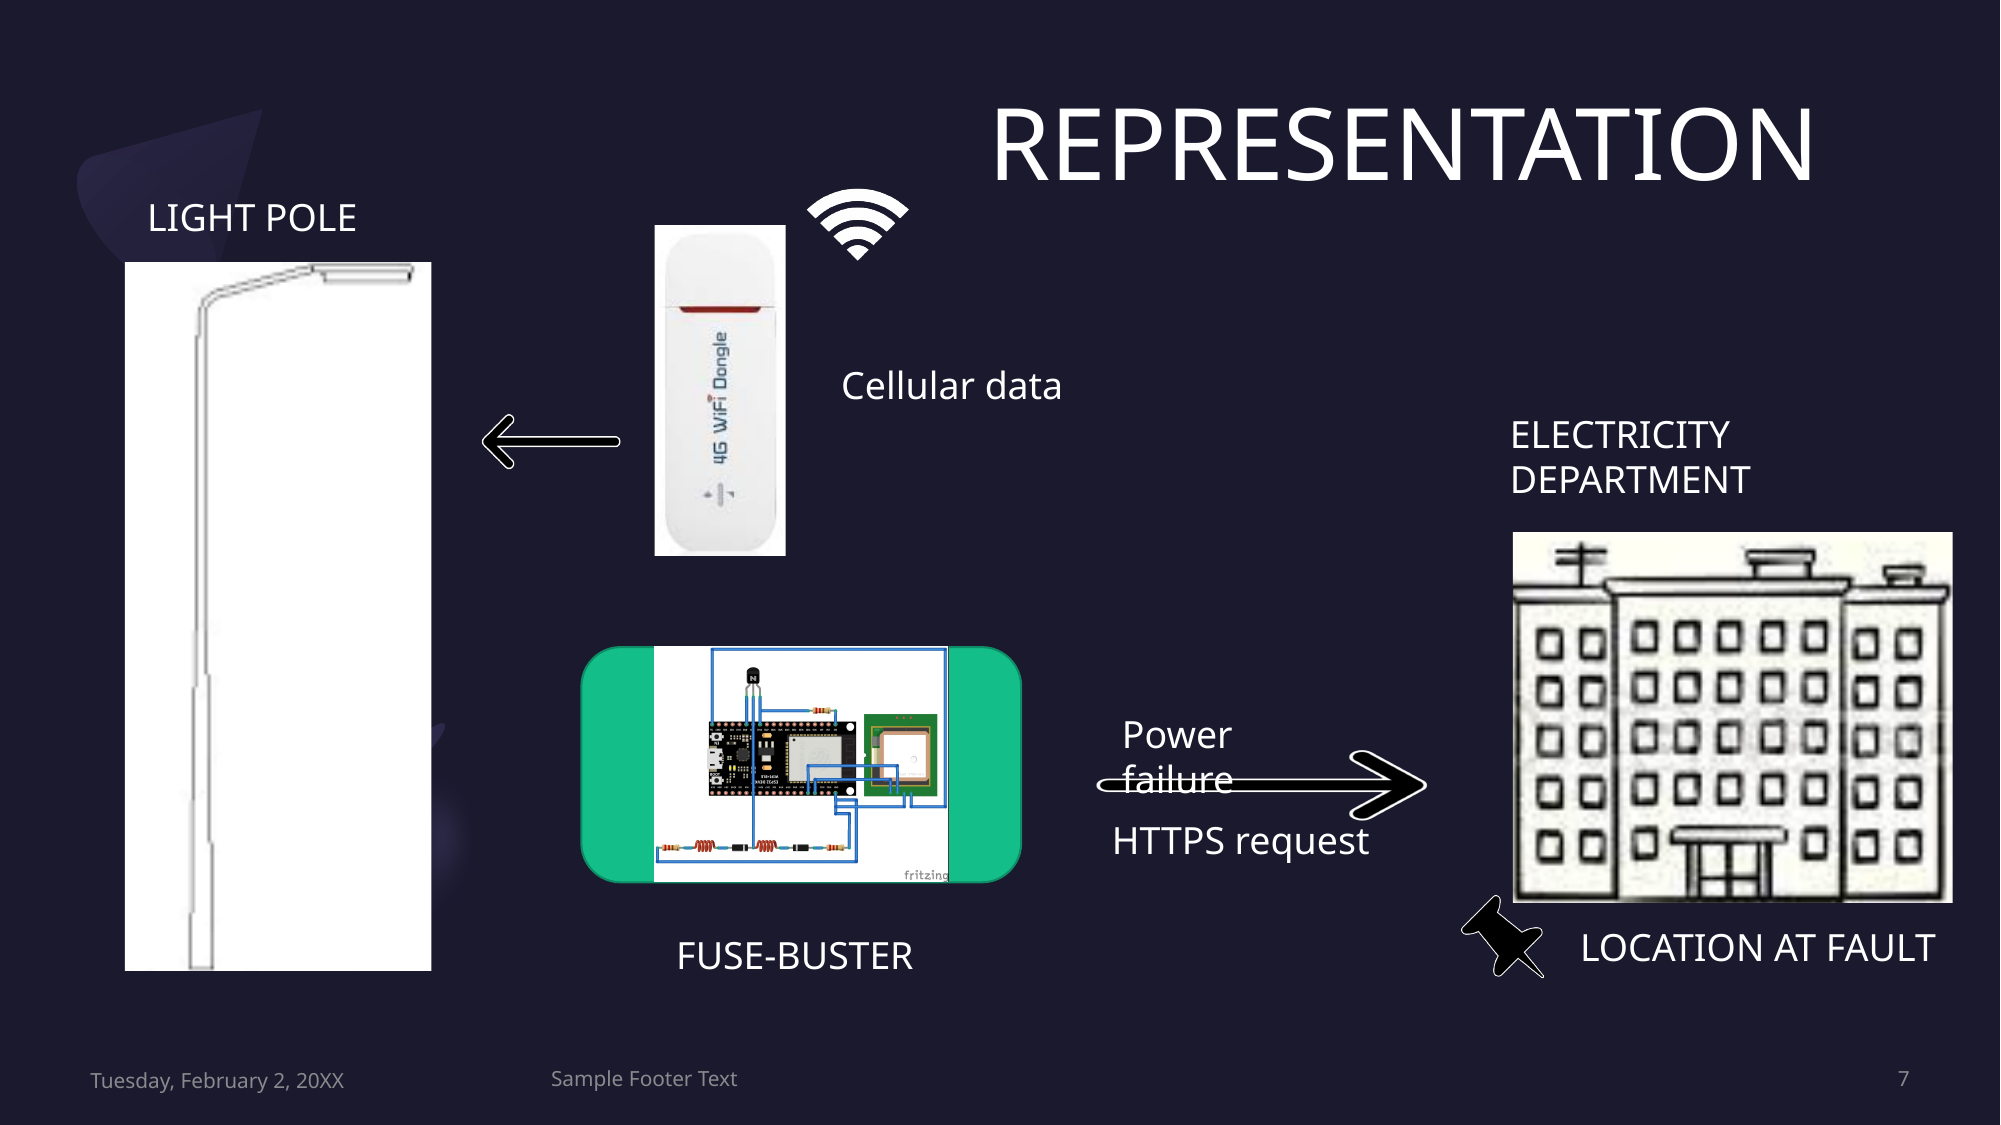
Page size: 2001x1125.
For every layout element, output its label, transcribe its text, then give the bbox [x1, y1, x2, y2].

picture [1083, 688, 1440, 882]
picture [654, 646, 949, 882]
text_box [580, 646, 1023, 884]
picture [124, 261, 432, 971]
slide_number 7 [1632, 1067, 1910, 1093]
footer Sample Footer Text [551, 1067, 1598, 1093]
text_box REPRESENTATION [973, 73, 1921, 209]
picture [1447, 532, 1953, 992]
picture [654, 149, 933, 556]
text_box FUSE-BUSTER [661, 924, 933, 985]
text_box Cellular data [826, 354, 1183, 415]
text_box LIGHT POLE [132, 186, 399, 261]
text_box ELECTRICITY DEPARTMENT [1495, 403, 1860, 508]
picture [475, 366, 626, 517]
text_box LOCATION AT FAULT [1565, 916, 1980, 977]
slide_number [90, 1067, 522, 1093]
